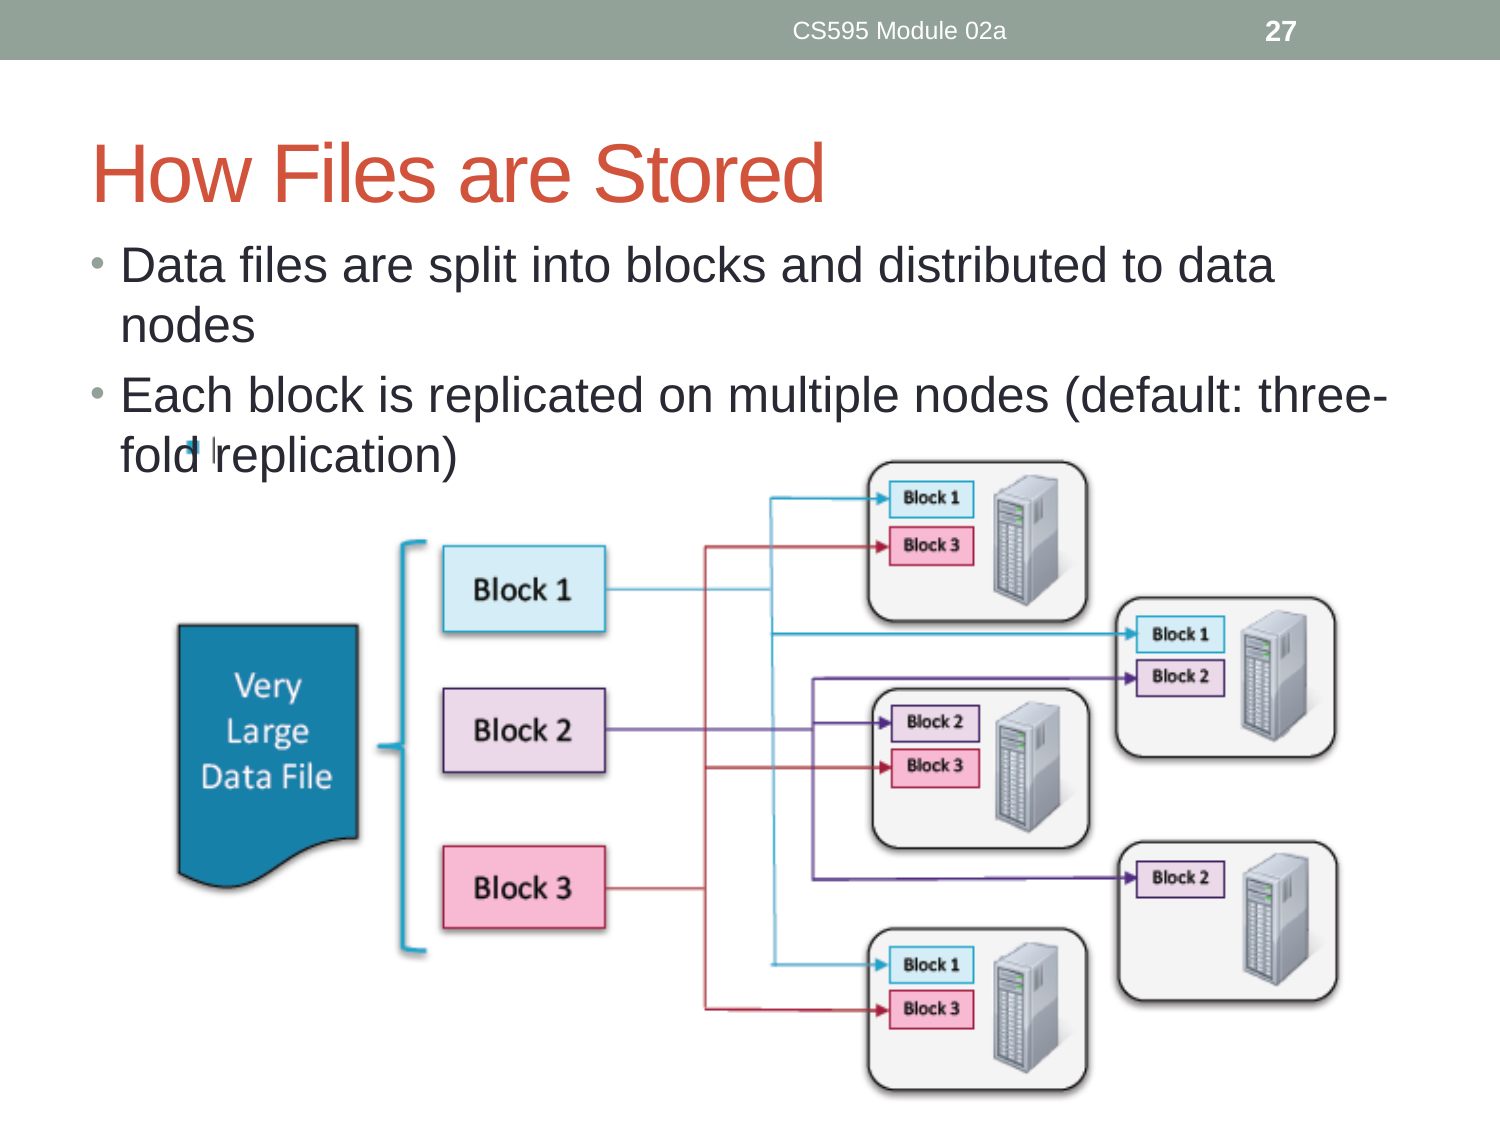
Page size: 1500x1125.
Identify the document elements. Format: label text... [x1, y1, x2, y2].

slide_number 27 [1250, 3, 1425, 57]
list Data files are split into blocks and distributed to data nodes Each block is replicated on multiple nodes (default: three-fold replication) [75, 224, 1425, 525]
title How Files are Stored [75, 87, 1425, 224]
footer CS595 Module 02a [562, 3, 1238, 57]
picture [122, 374, 1351, 1125]
